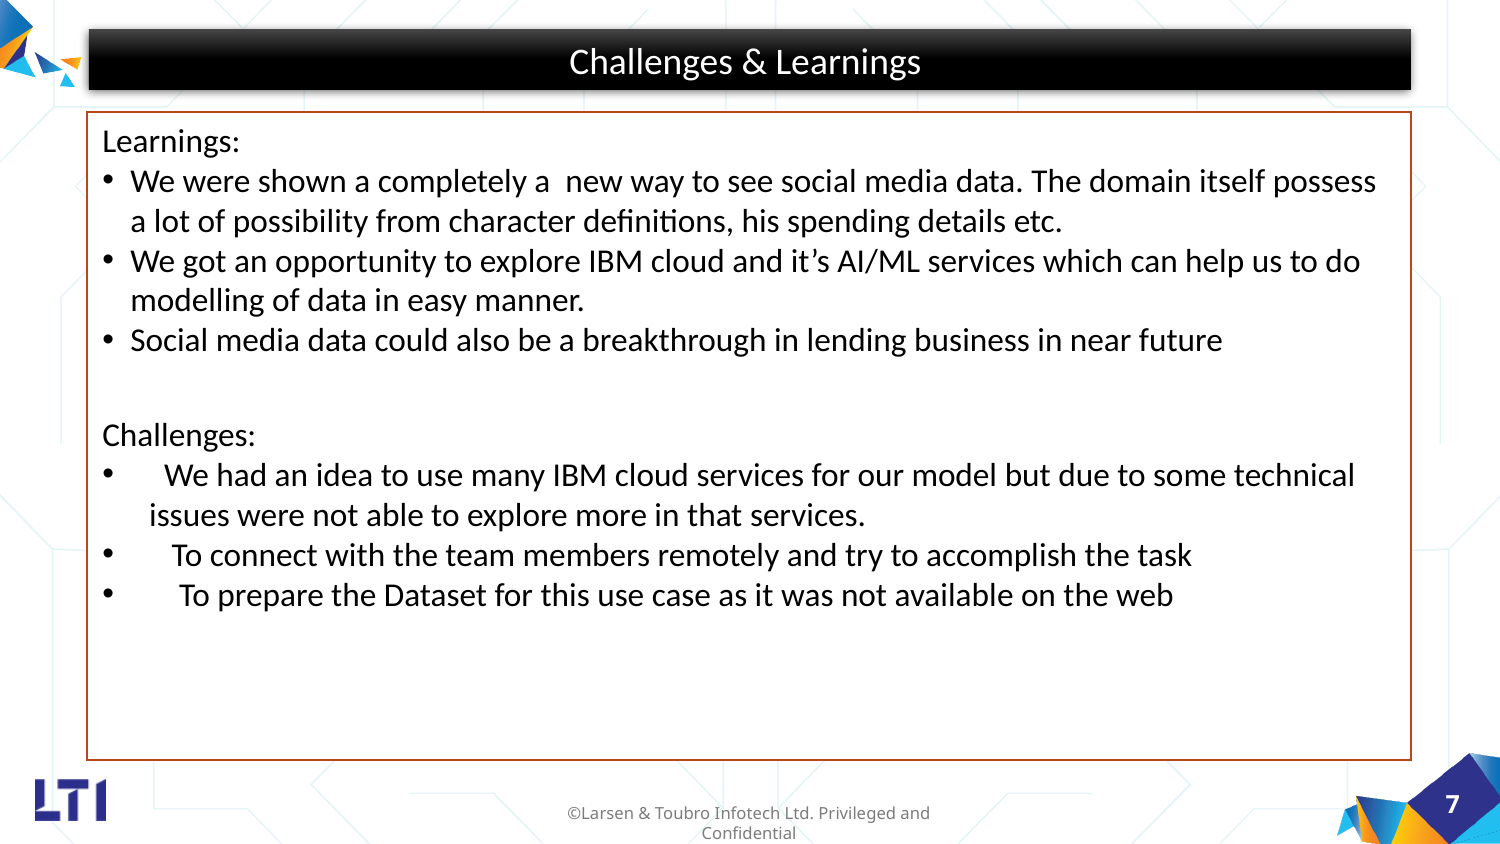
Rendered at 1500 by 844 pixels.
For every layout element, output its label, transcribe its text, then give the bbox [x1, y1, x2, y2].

text_box Learnings: We were shown a completely a new way to see social media data. The domain itself possess a lot of possibility from character definitions, his spending details etc. We got an opportunity to explore IBM cloud and it’s AI/ML services which can help us to do modelling of data in easy manner. Social media data could also be a breakthrough in lending business in near future Challenges: We had an idea to use many IBM cloud services for our model but due to some technical issues were not able to explore more in that services. To connect with the team members remotely and try to accomplish the task To prepare the Dataset for this use case as it was not available on the web [86, 111, 1412, 761]
picture [0, 0, 102, 95]
text_box Challenges & Learnings [88, 29, 1411, 90]
picture [1335, 747, 1500, 844]
picture [35, 779, 106, 821]
